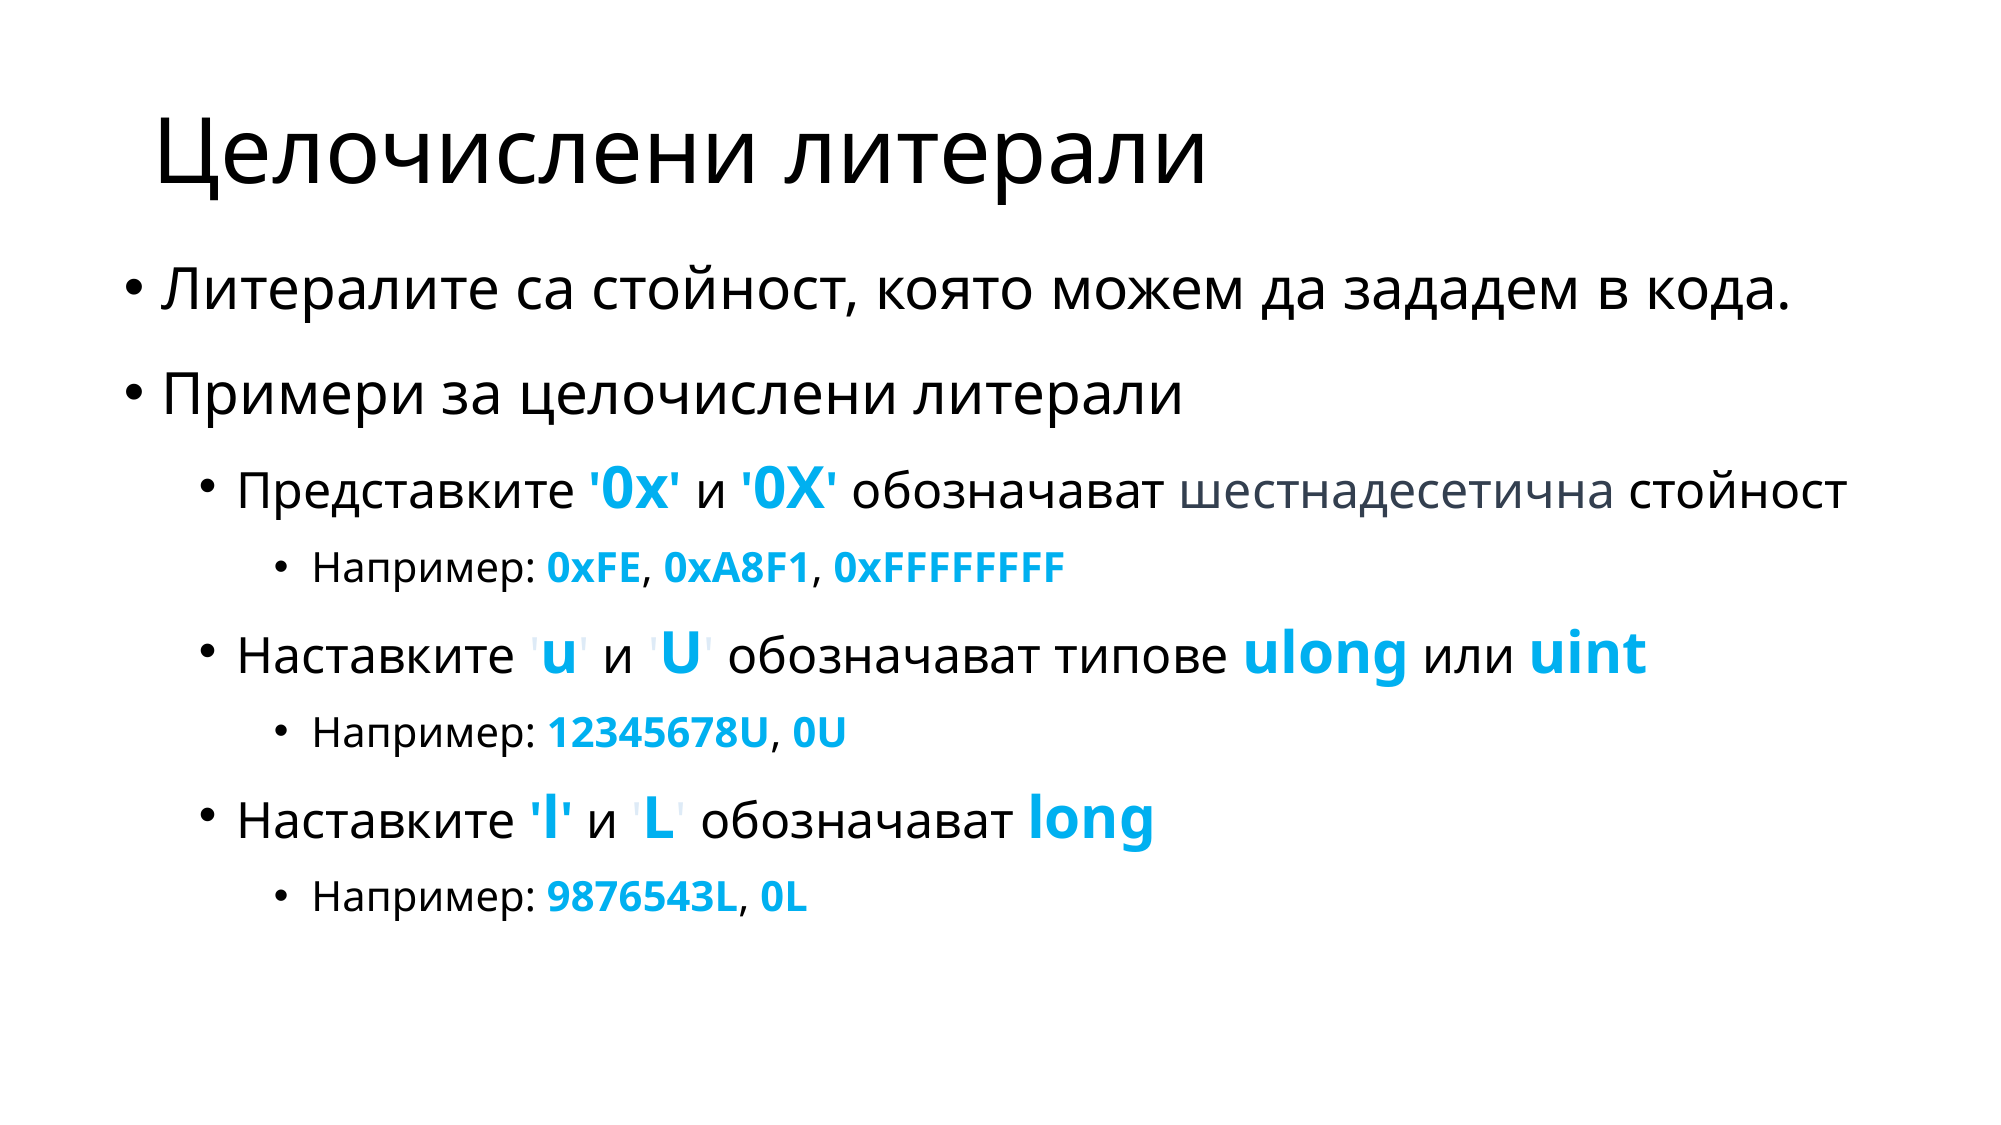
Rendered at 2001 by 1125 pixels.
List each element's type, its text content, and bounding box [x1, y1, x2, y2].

title Целочислени литерали [137, 59, 1863, 248]
list Литералите са стойност, която можем да зададем в кода. Примери за целочислени литерали Представките '0x' и '0X' обозначават шестнадесетична стойност Например: 0xFE, 0xA8F1, 0xFFFFFFFF Наставките 'u' и 'U' обозначават типове ulong или uint Например: 12345678U, 0U Наставките 'l' и 'L' обозначават long Например: 9876543L, 0L [108, 230, 1872, 1100]
